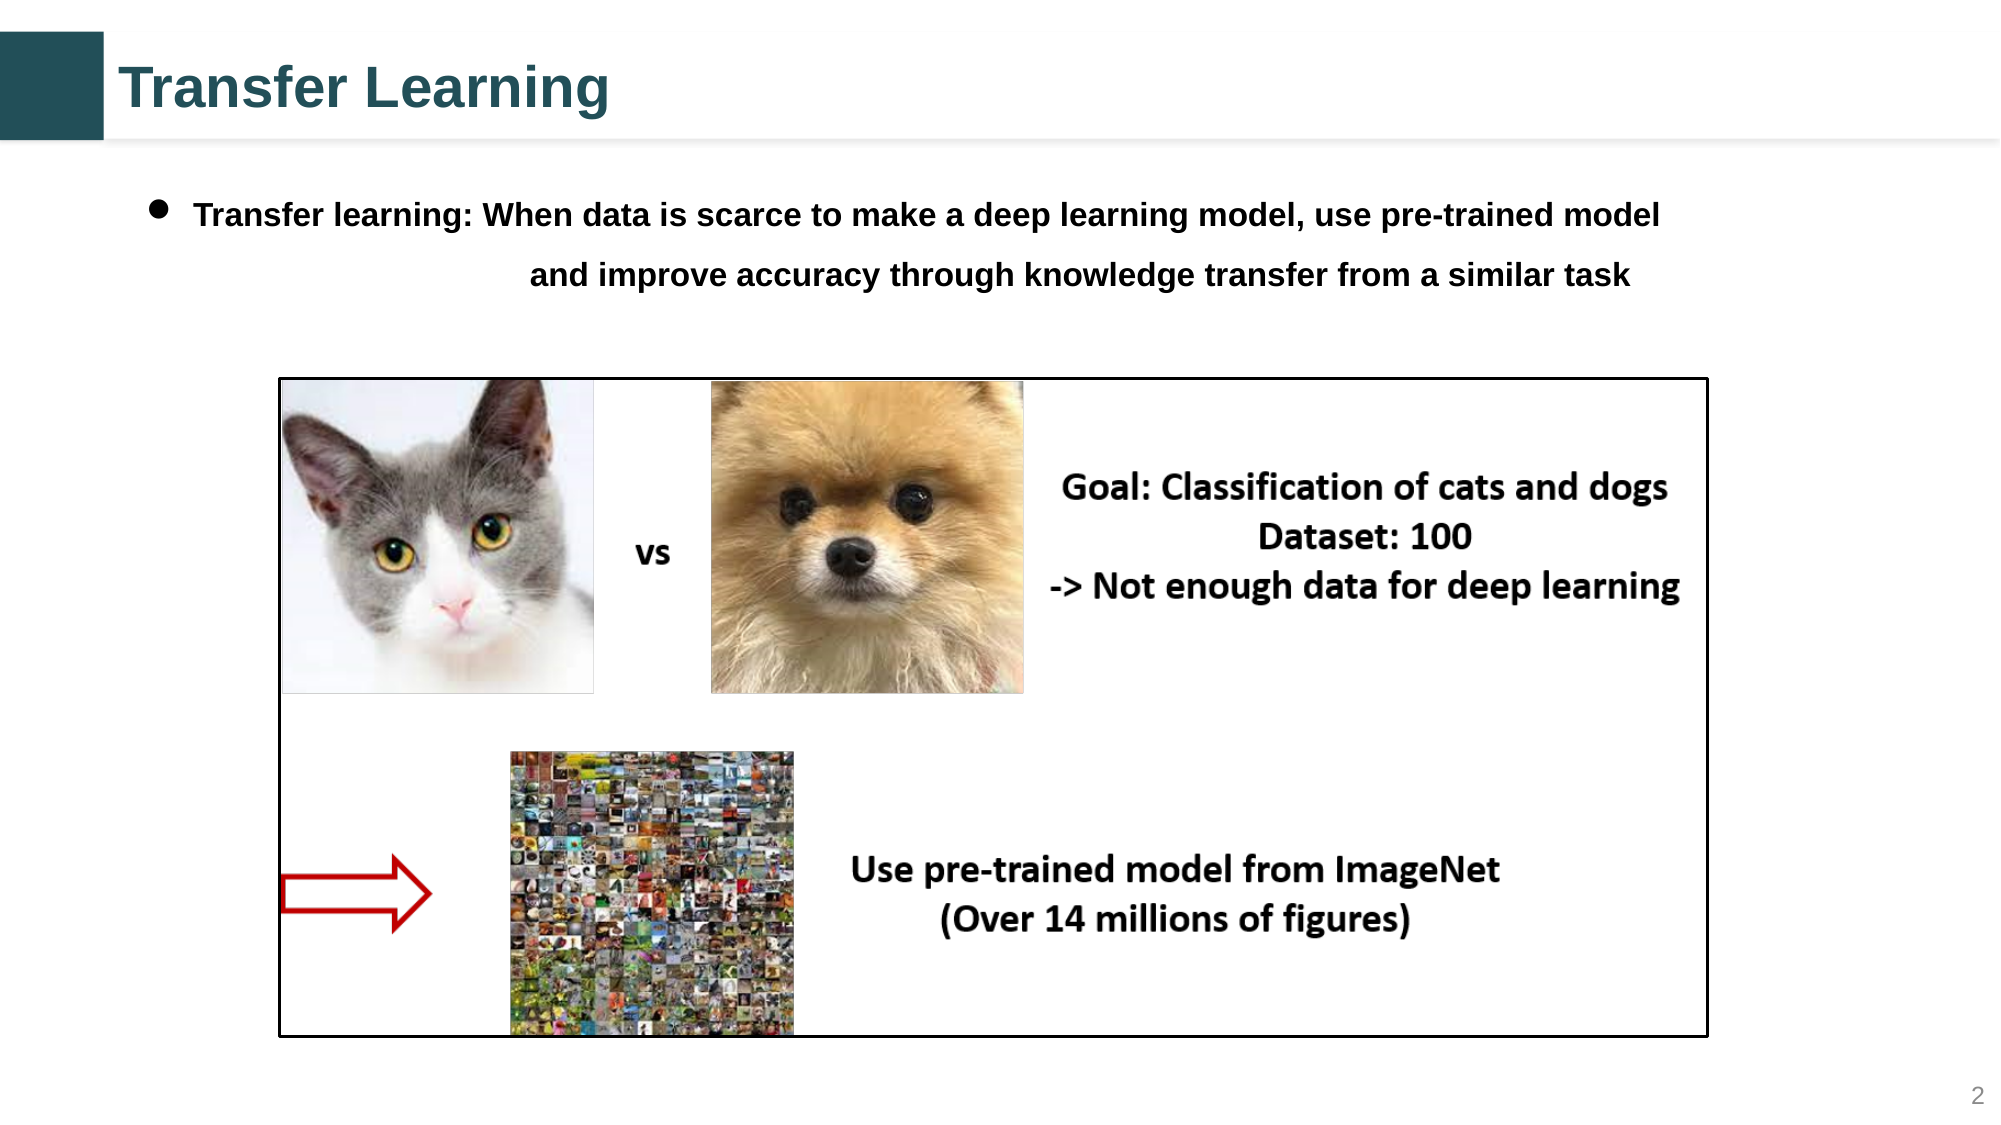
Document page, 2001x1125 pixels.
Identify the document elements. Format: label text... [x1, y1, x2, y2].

text_box Transfer Learning [103, 42, 1225, 127]
text_box [0, 31, 105, 141]
slide_number 2 [1550, 1065, 2000, 1125]
picture [280, 379, 1706, 1035]
text_box Transfer learning: When data is scarce to make a deep learning model, use pre-trained model and improve accuracy through knowledge transfer from a similar task [131, 166, 1679, 301]
text_box [105, 31, 2000, 140]
